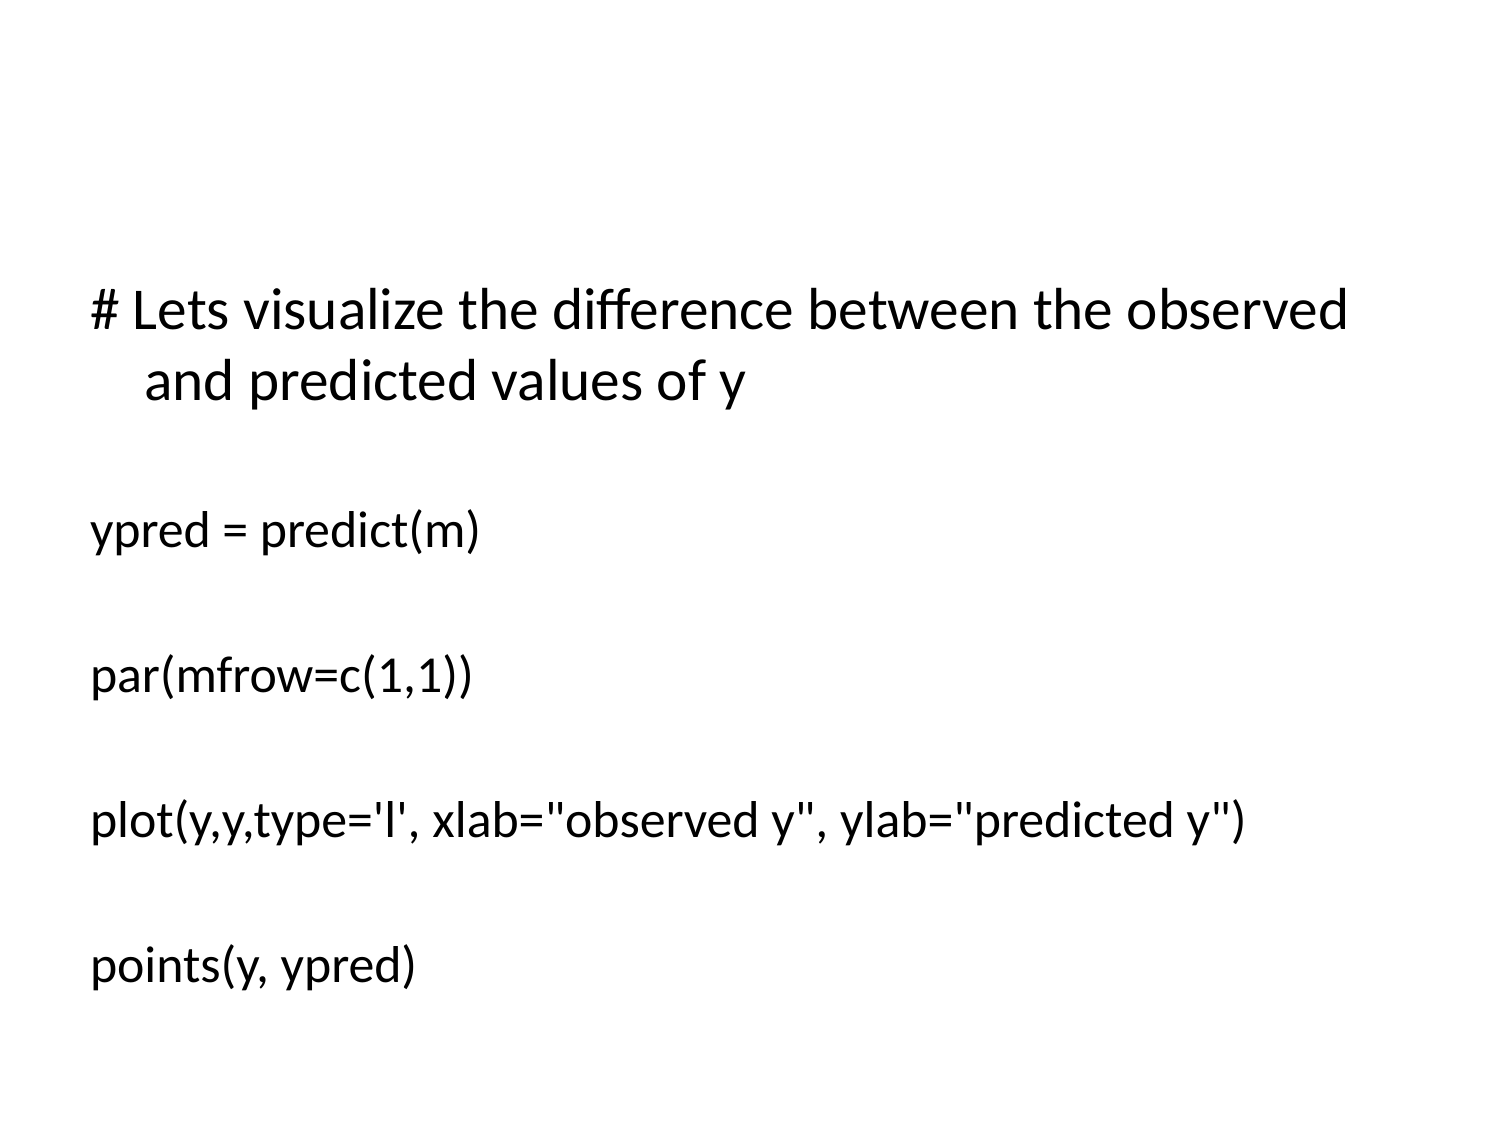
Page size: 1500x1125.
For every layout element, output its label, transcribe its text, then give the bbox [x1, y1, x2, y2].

list # Lets visualize the difference between the observed and predicted values of y ypred = predict(m) par(mfrow=c(1,1)) plot(y,y,type='l', xlab="observed y", ylab="predicted y") points(y, ypred) [75, 262, 1425, 1005]
